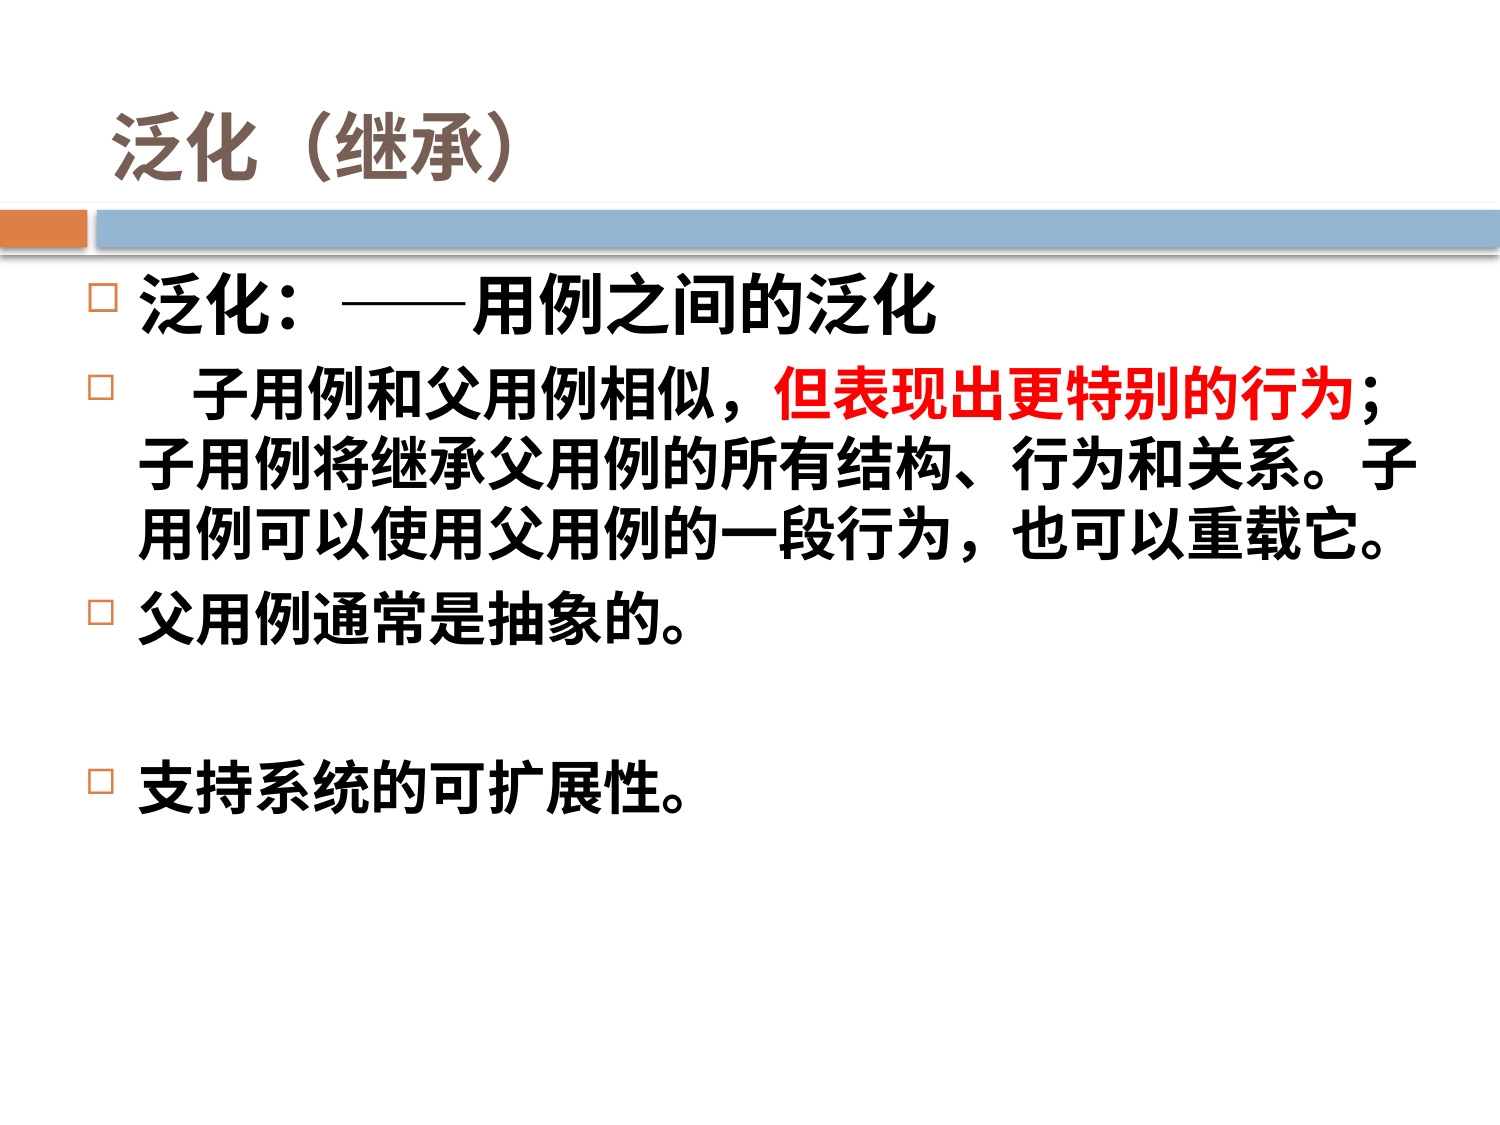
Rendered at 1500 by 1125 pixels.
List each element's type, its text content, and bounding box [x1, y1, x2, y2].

list 泛化：——用例之间的泛化 子用例和父用例相似，但表现出更特别的行为；子用例将继承父用例的所有结构、行为和关系。子用例可以使用父用例的一段行为，也可以重载它。 父用例通常是抽象的。 支持系统的可扩展性。 [70, 255, 1446, 1036]
title 泛化（继承） [94, 80, 1370, 211]
